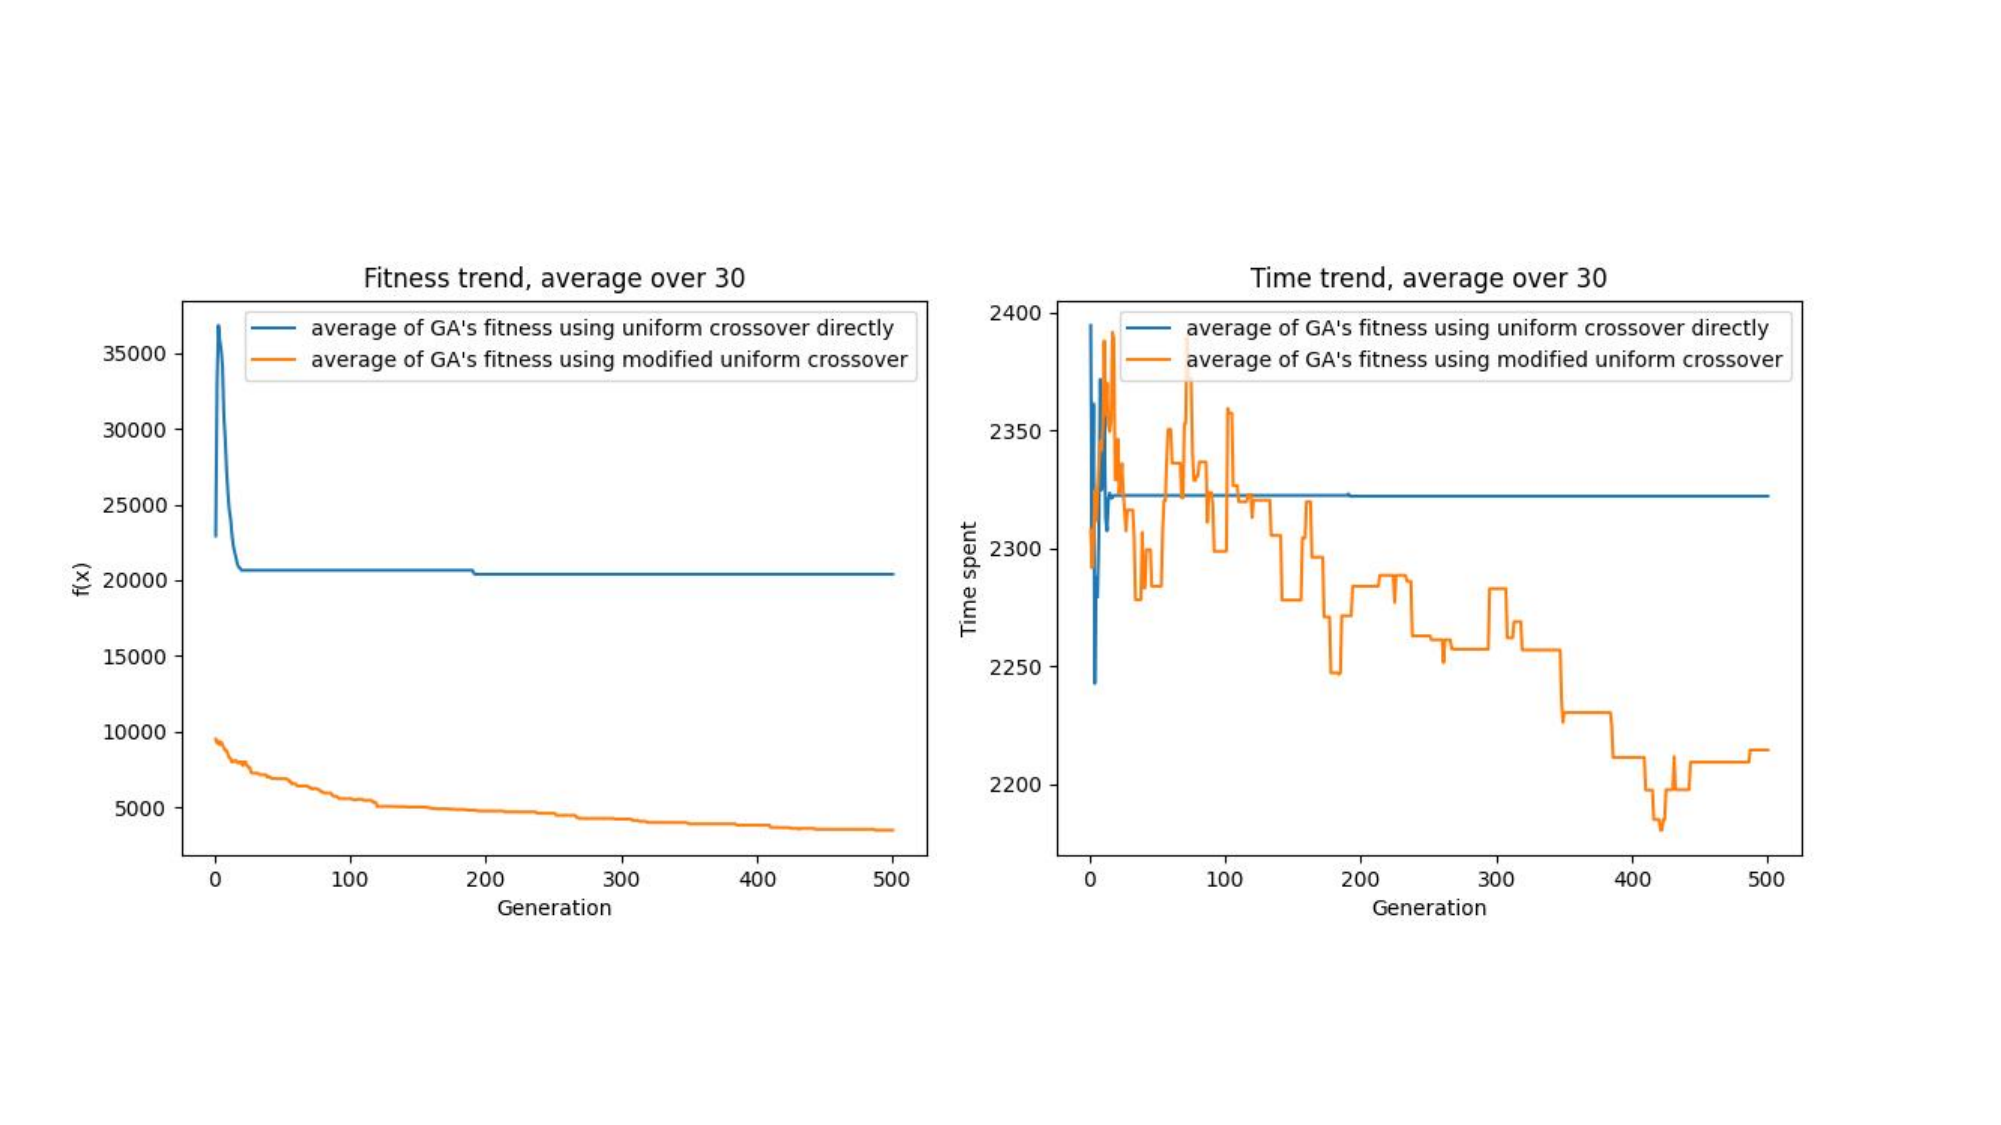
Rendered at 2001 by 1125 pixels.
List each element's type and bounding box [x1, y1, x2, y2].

text_box [62, 214, 1898, 935]
